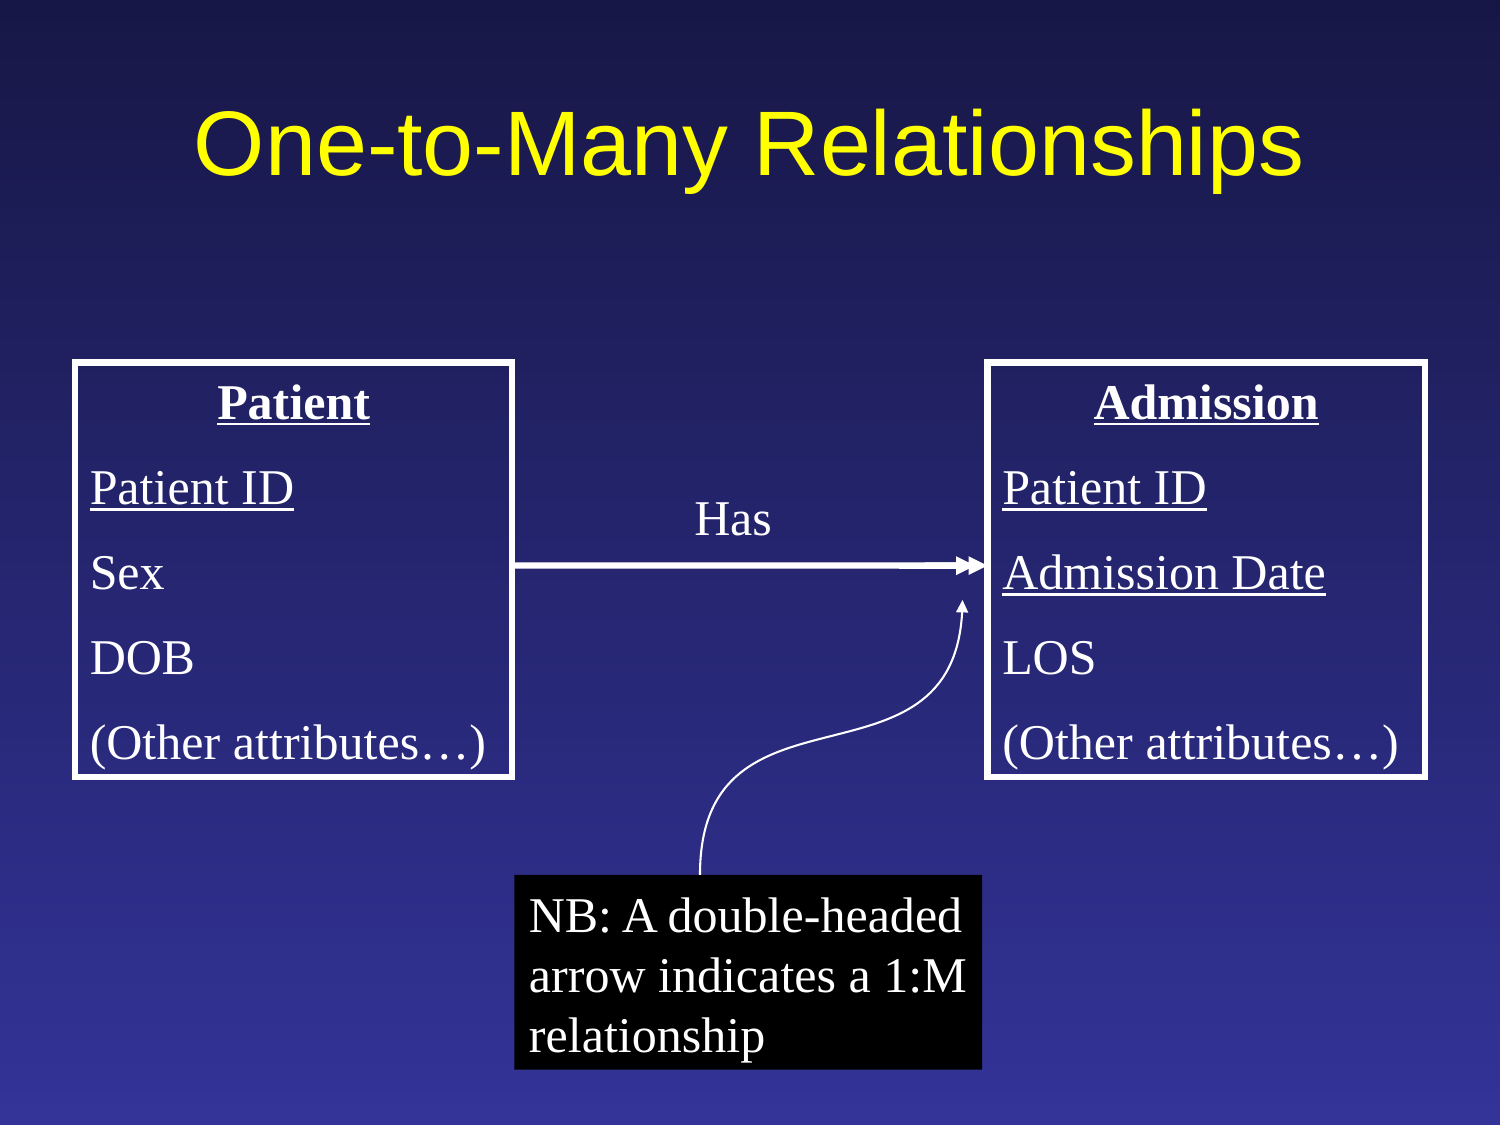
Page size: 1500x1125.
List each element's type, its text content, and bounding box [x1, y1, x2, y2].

text_box Has [679, 478, 788, 553]
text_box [693, 605, 970, 869]
text_box [924, 559, 976, 572]
title One-to-Many Relationships [75, 45, 1425, 233]
text_box [975, 559, 988, 572]
text_box Admission Patient ID Admission Date LOS (Other attributes…) [987, 362, 1425, 778]
text_box NB: A double-headed arrow indicates a 1:M relationship [514, 874, 983, 1070]
text_box Patient Patient ID Sex DOB (Other attributes…) [74, 362, 513, 778]
